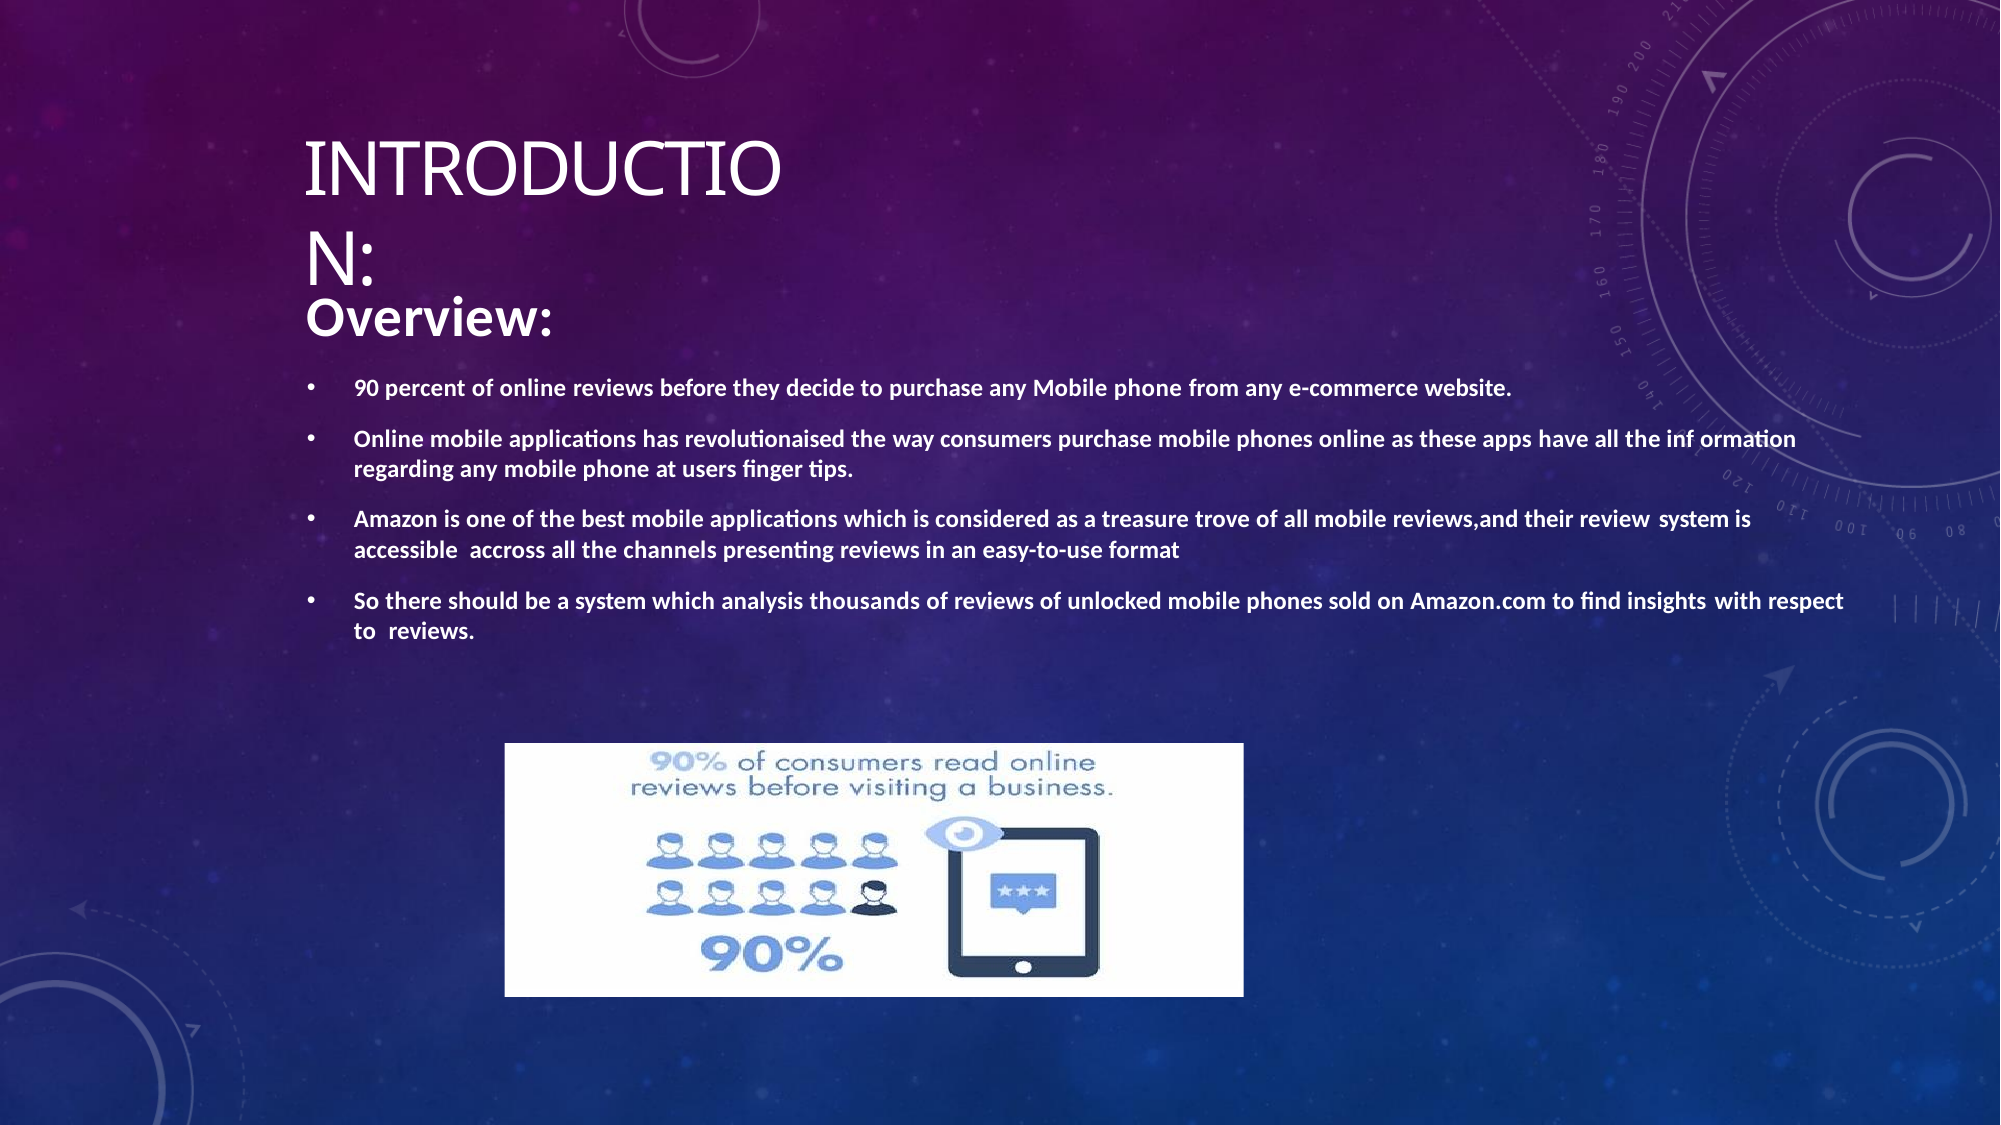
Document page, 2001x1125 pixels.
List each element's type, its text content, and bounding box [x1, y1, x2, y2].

text_box [504, 743, 1244, 997]
text_box Overview: [304, 276, 558, 349]
text_box 90 percent of online reviews before they decide to purchase any Mobile phone from any e-commerce website. Online mobile applications has revolutionaised the way consumers purchase mobile phones online as these apps have all the inf ormation regarding any mobile phone at users finger tips. Amazon is one of the best mobile applications which is considered as a treasure trove of all mobile reviews,and their review system is accessible accross all the channels presenting reviews in an easy-to-use format So there should be a system which analysis thousands of reviews of unlocked mobile phones sold on Amazon.com to find insights with respect to reviews. [304, 369, 1868, 645]
picture [0, 0, 2000, 1125]
title INTRODUCTION: [301, 118, 804, 309]
